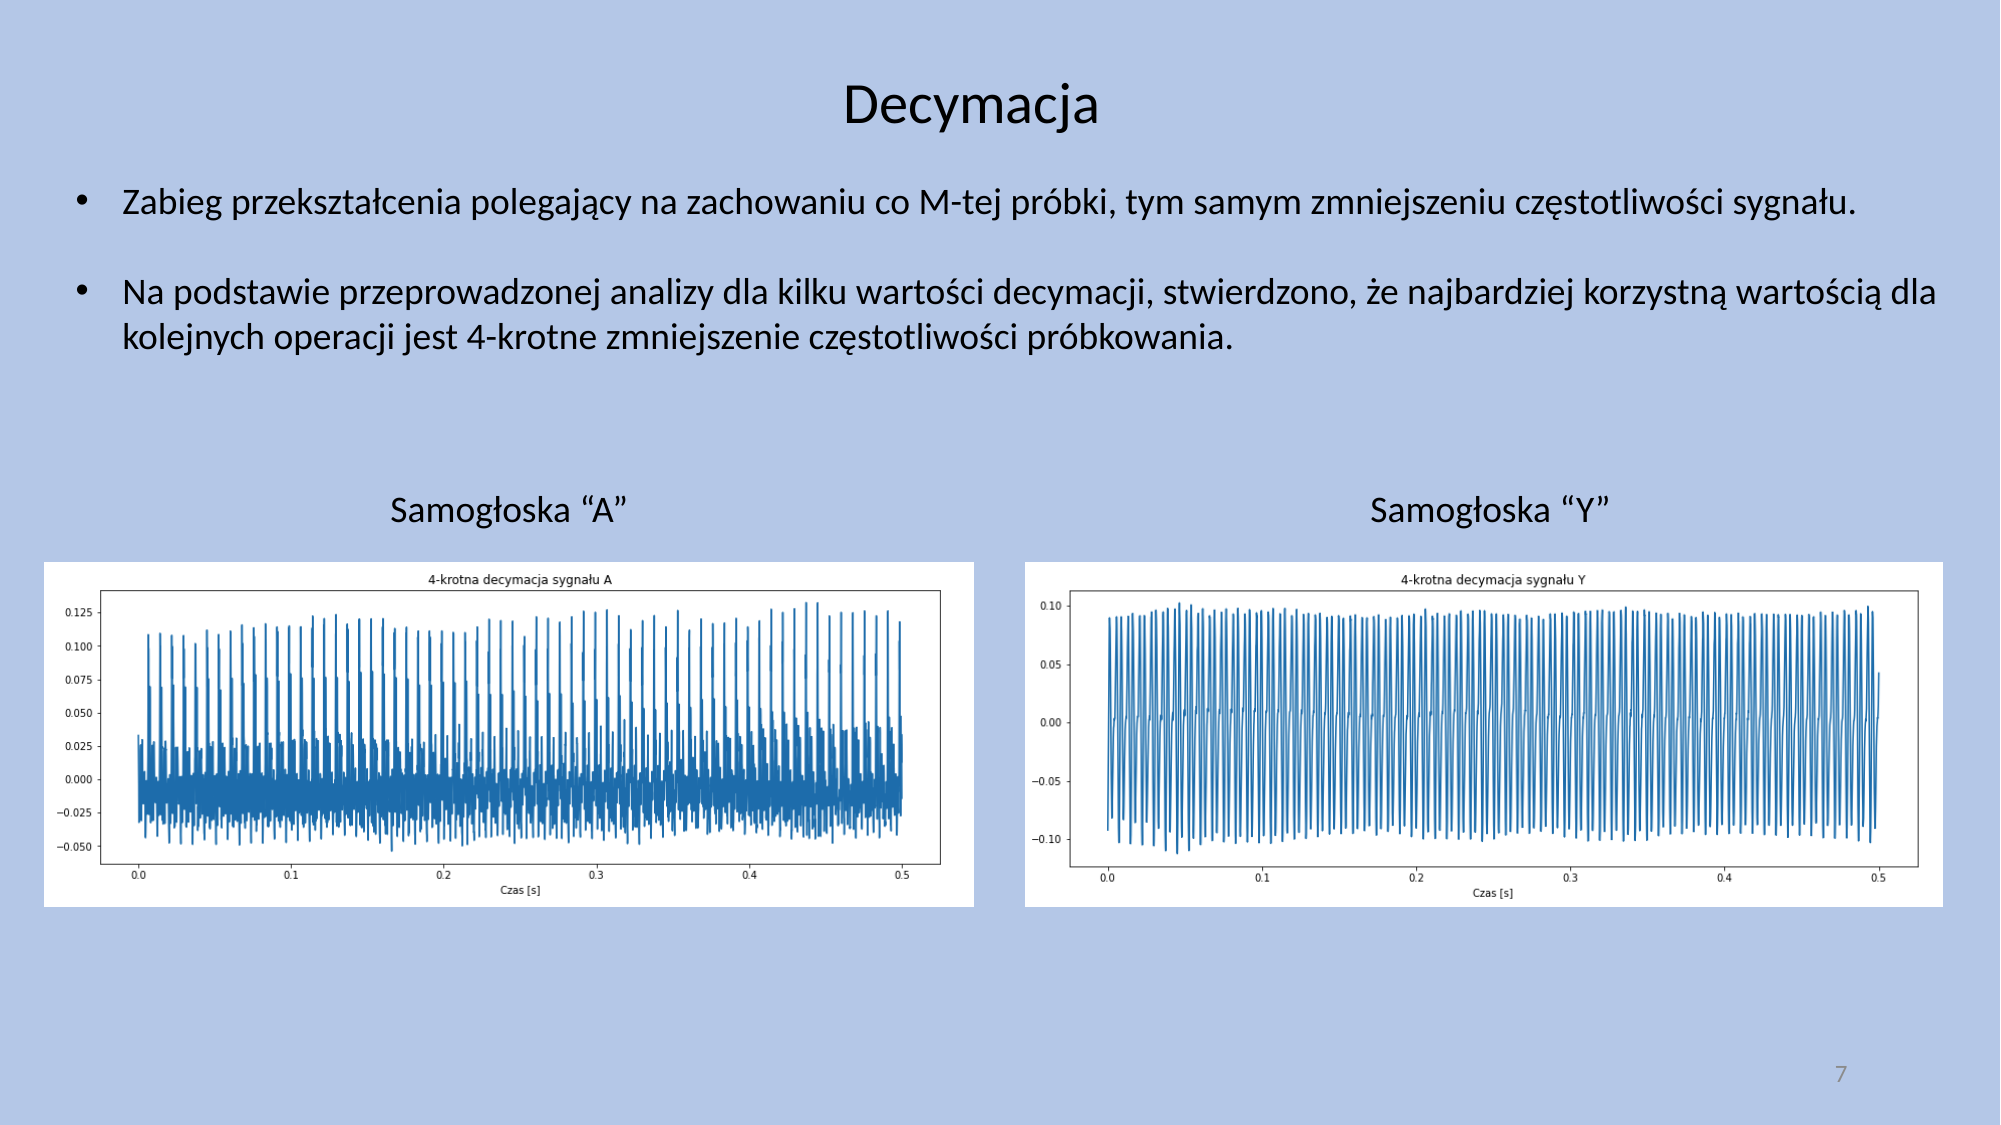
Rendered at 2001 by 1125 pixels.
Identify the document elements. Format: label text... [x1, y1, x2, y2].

text_box Decymacja [640, 57, 1331, 143]
text_box Zabieg przekształcenia polegający na zachowaniu co M-tej próbki, tym samym zmniejszeniu częstotliwości sygnału. Na podstawie przeprowadzonej analizy dla kilku wartości decymacji, stwierdzono, że najbardziej korzystną wartością dla kolejnych operacji jest 4-krotne zmniejszenie częstotliwości próbkowania. [60, 169, 1971, 365]
text_box Samogłoska “Y” [1146, 477, 1836, 538]
picture [1025, 562, 1943, 907]
text_box Samogłoska “A” [164, 477, 854, 538]
picture [44, 562, 974, 907]
slide_number 7 [1412, 1042, 1863, 1103]
